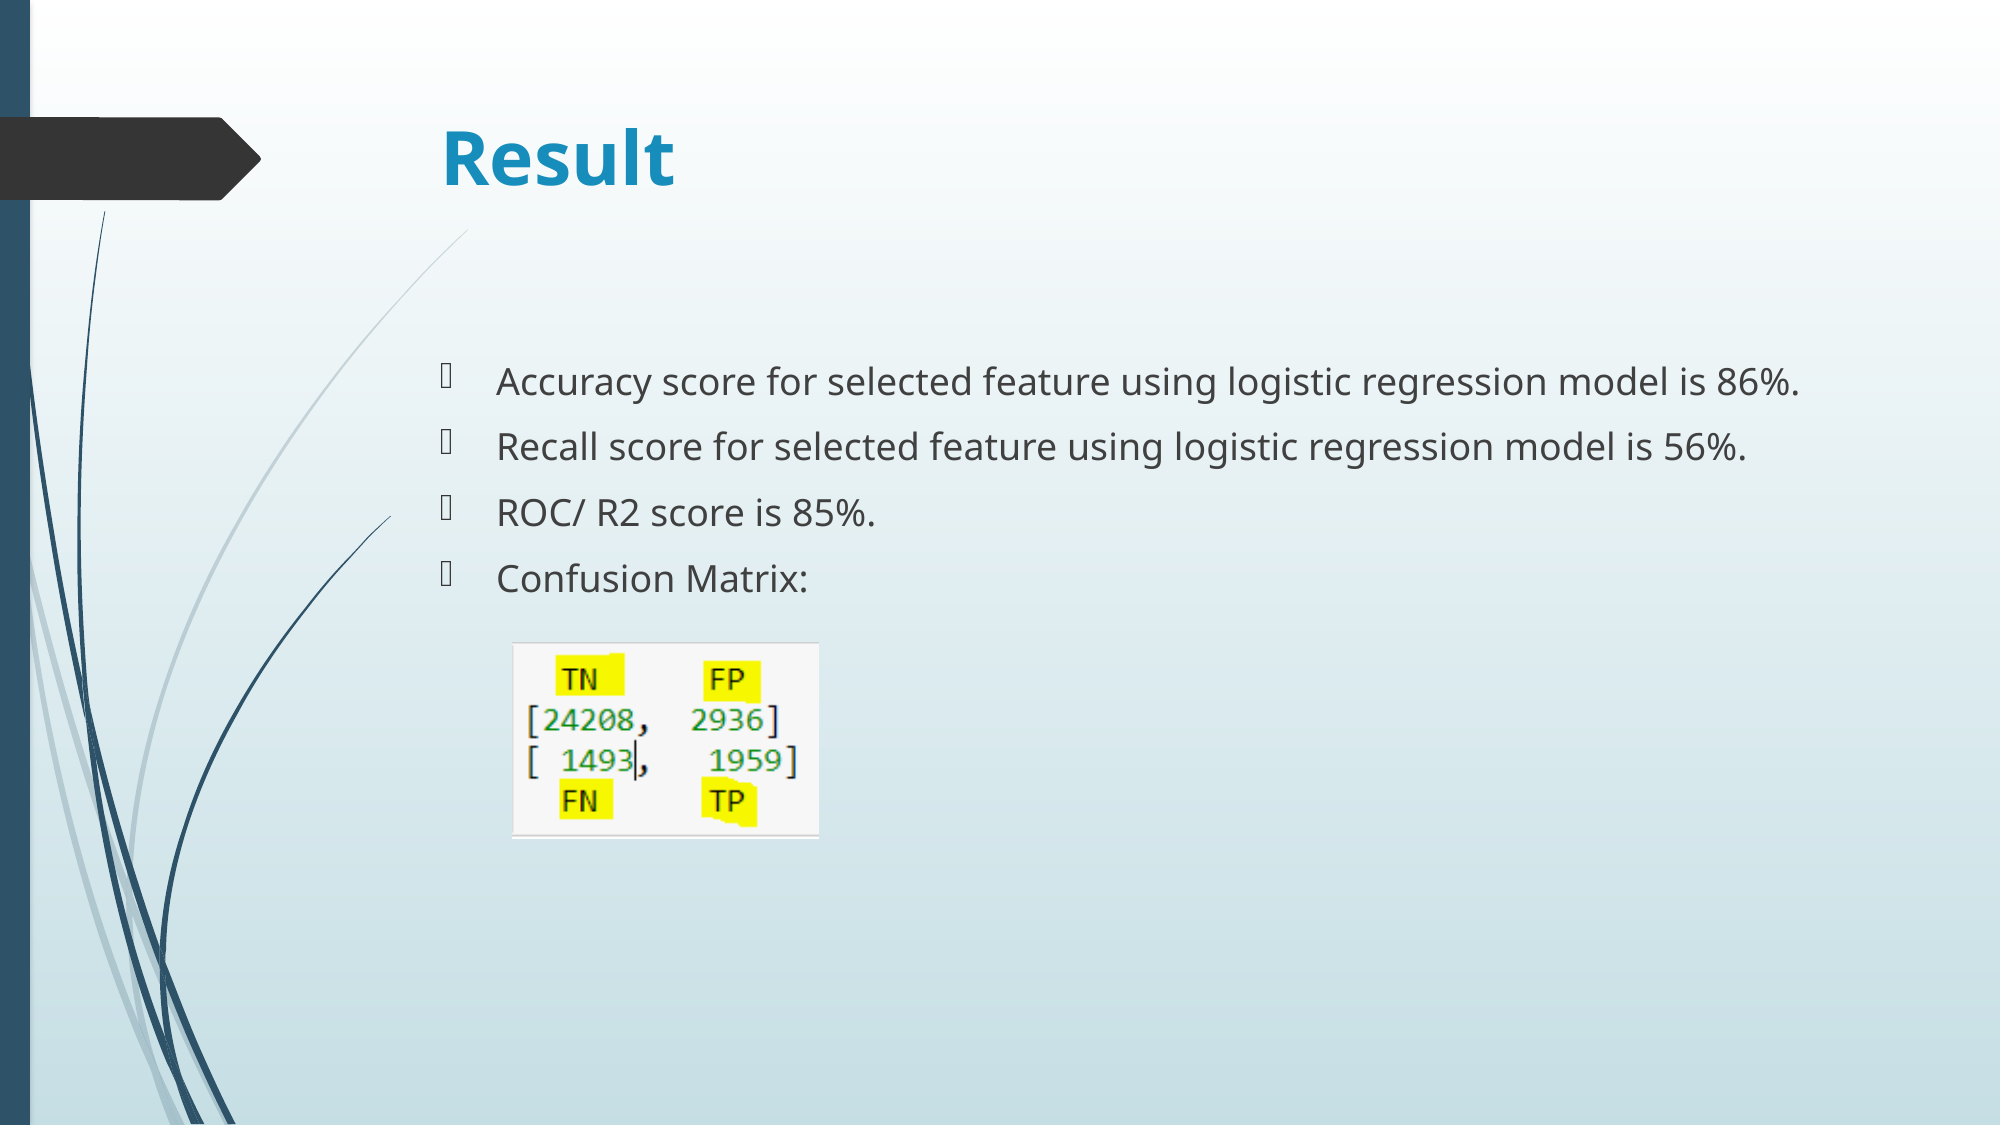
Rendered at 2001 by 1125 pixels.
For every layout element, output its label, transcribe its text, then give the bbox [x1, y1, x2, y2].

picture [511, 642, 819, 839]
list Accuracy score for selected feature using logistic regression model is 86%. Recall score for selected feature using logistic regression model is 56%. ROC/ R2 score is 85%. Confusion Matrix: [424, 350, 1888, 970]
title Result [425, 102, 1888, 313]
